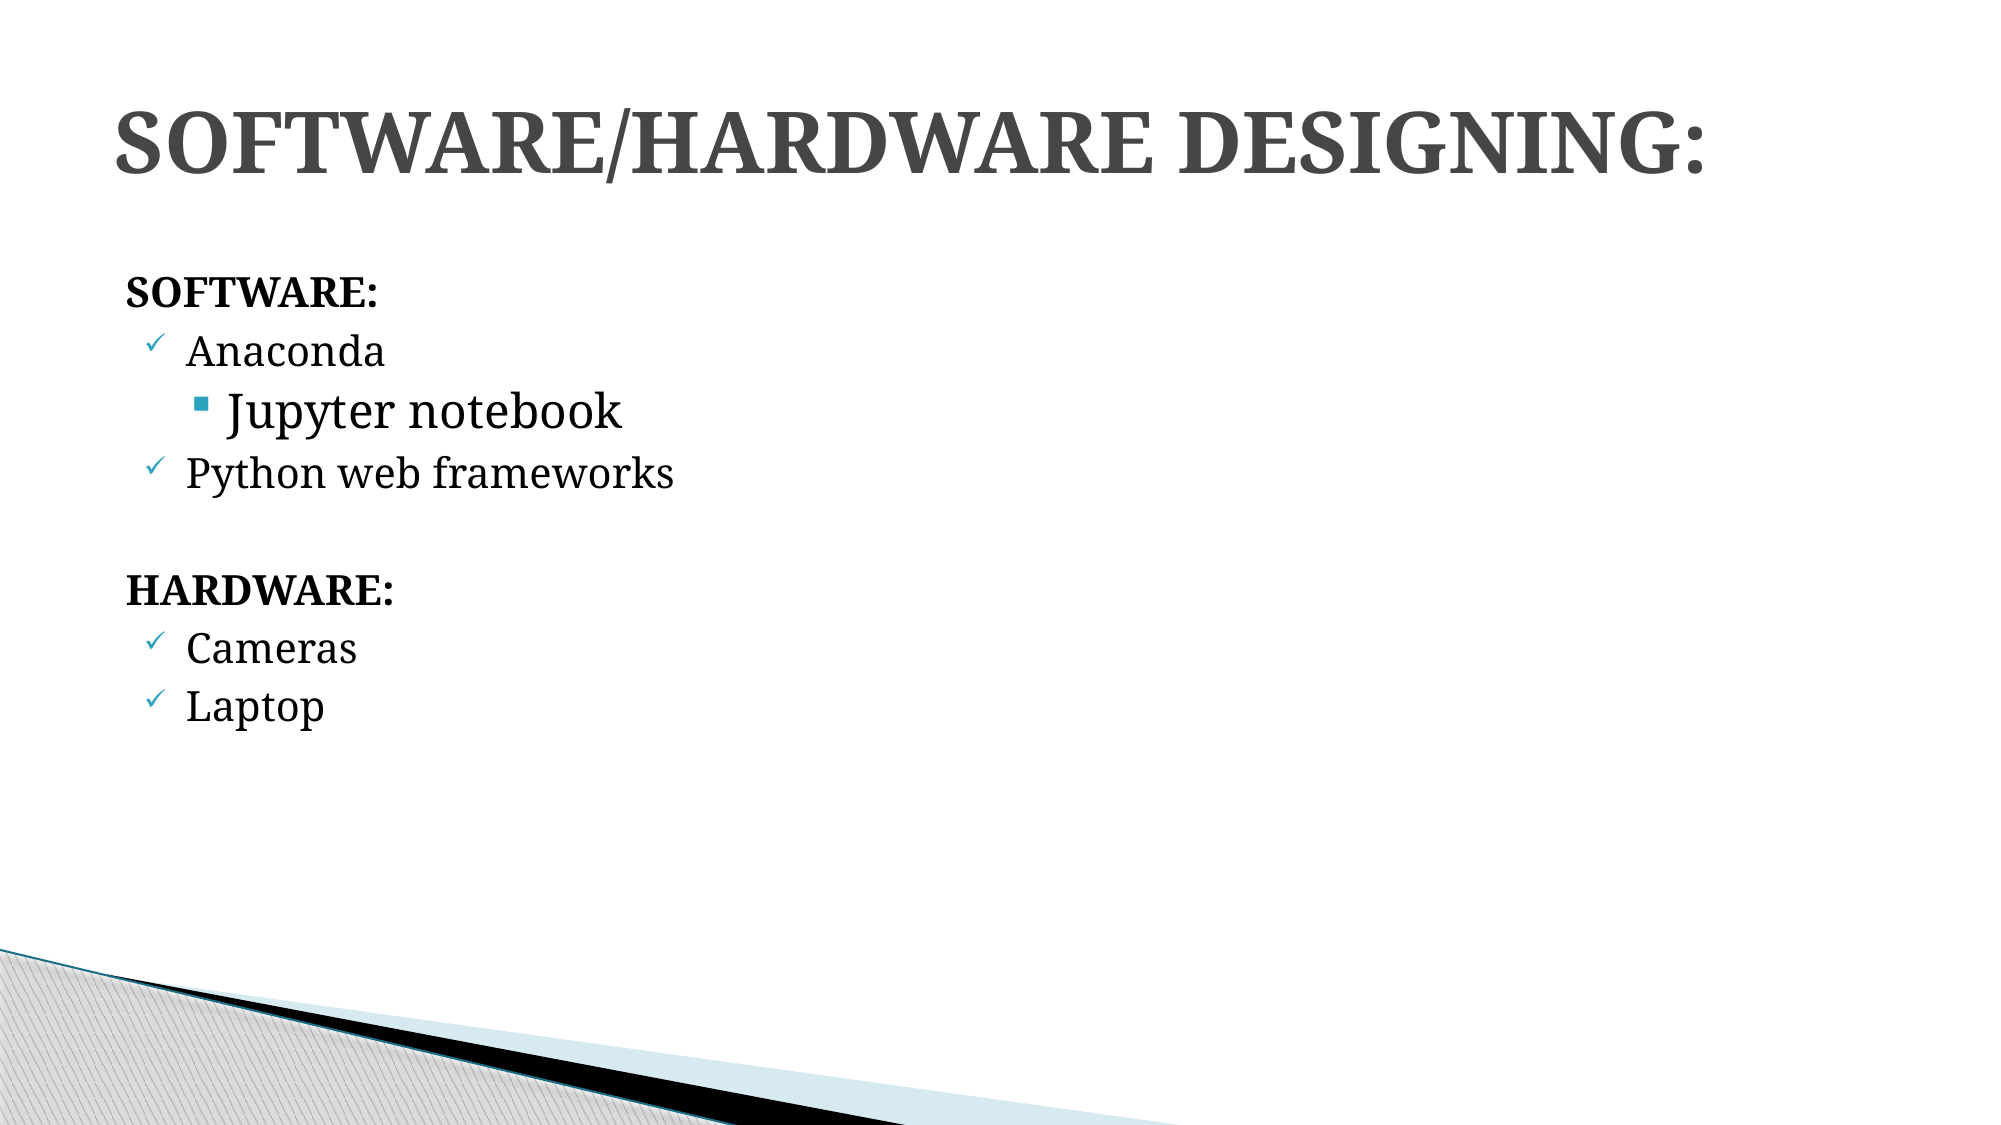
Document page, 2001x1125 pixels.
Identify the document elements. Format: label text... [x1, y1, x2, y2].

title SOFTWARE/HARDWARE DESIGNING: [99, 45, 1900, 233]
list SOFTWARE: Anaconda Jupyter notebook Python web frameworks HARDWARE: Cameras Laptop [111, 258, 1522, 896]
